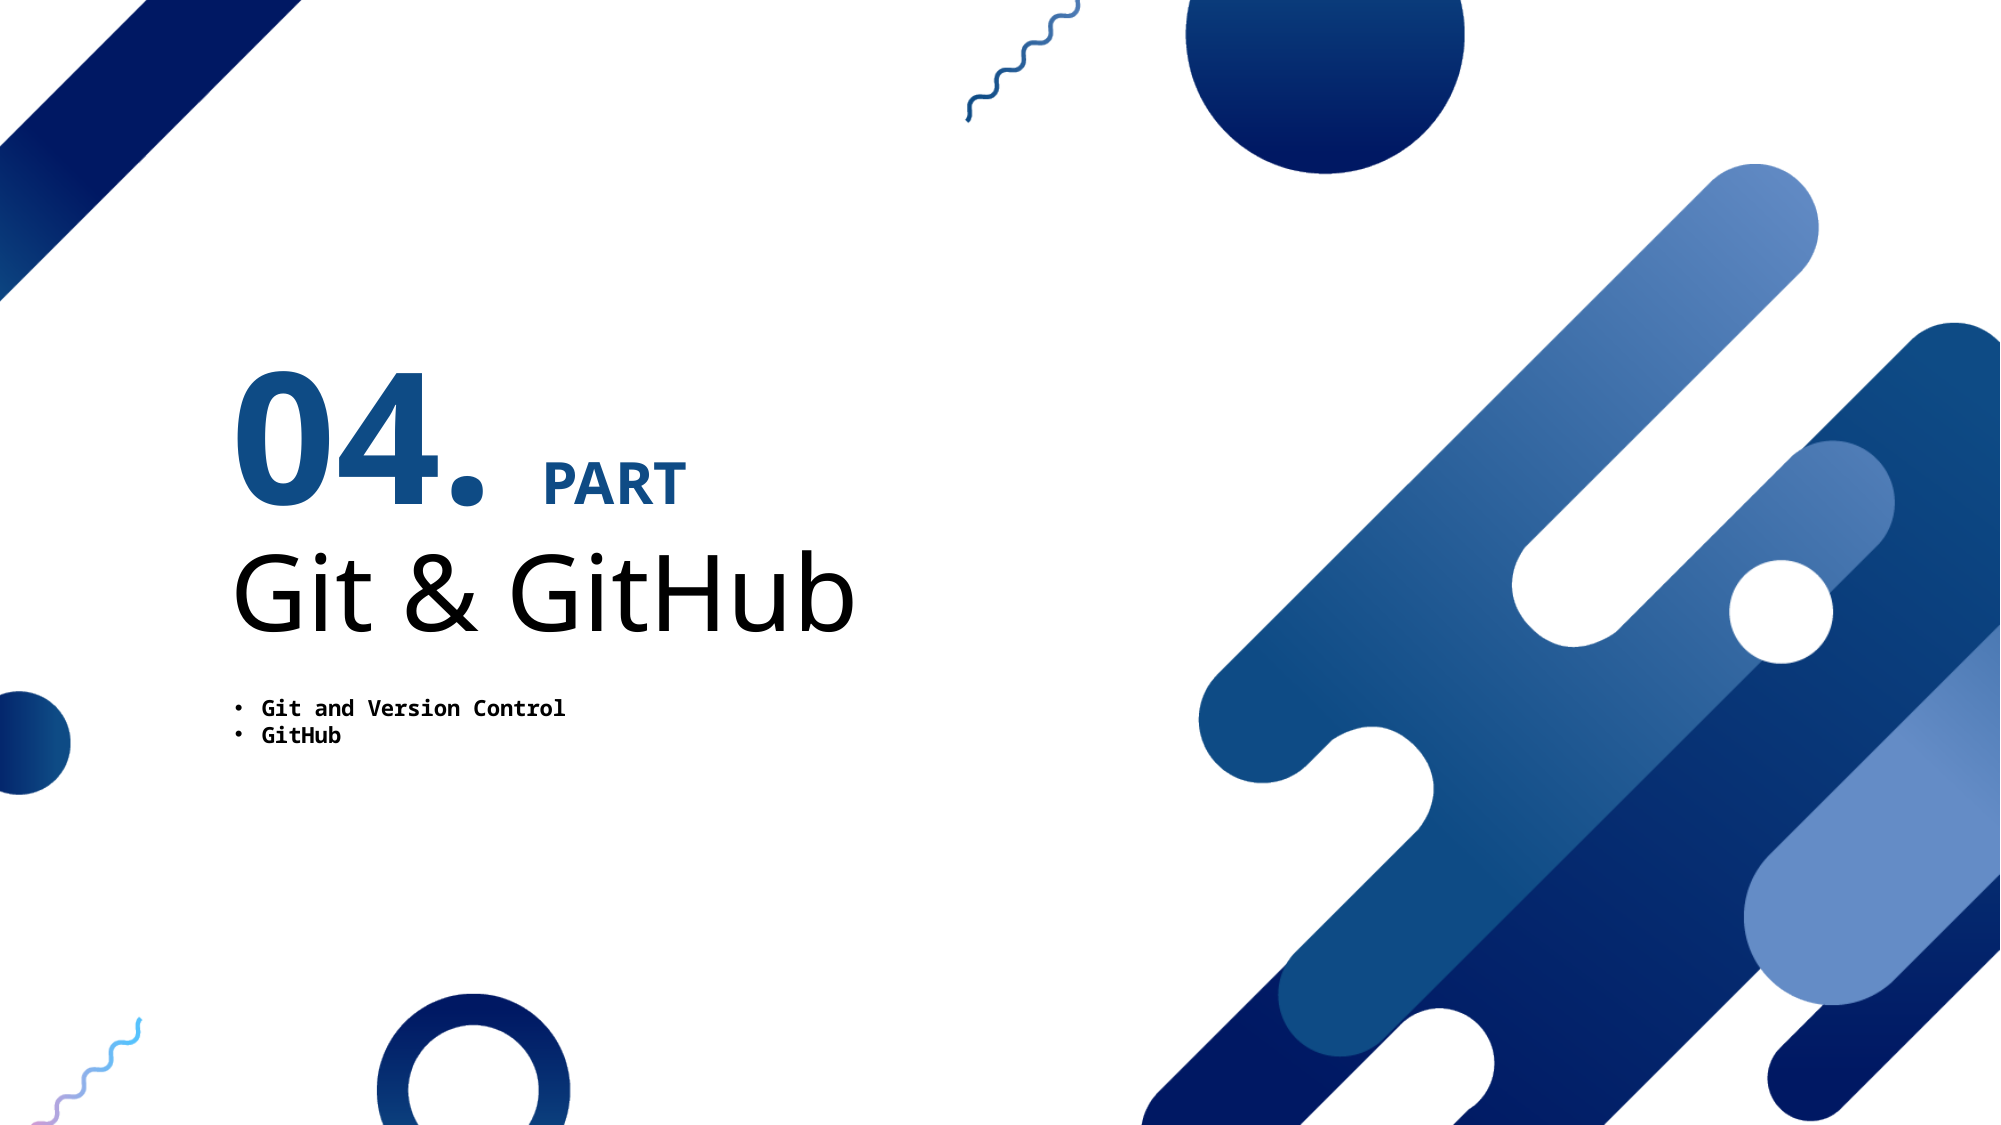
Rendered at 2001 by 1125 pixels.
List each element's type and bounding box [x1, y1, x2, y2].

text_box [0, 0, 2000, 1125]
